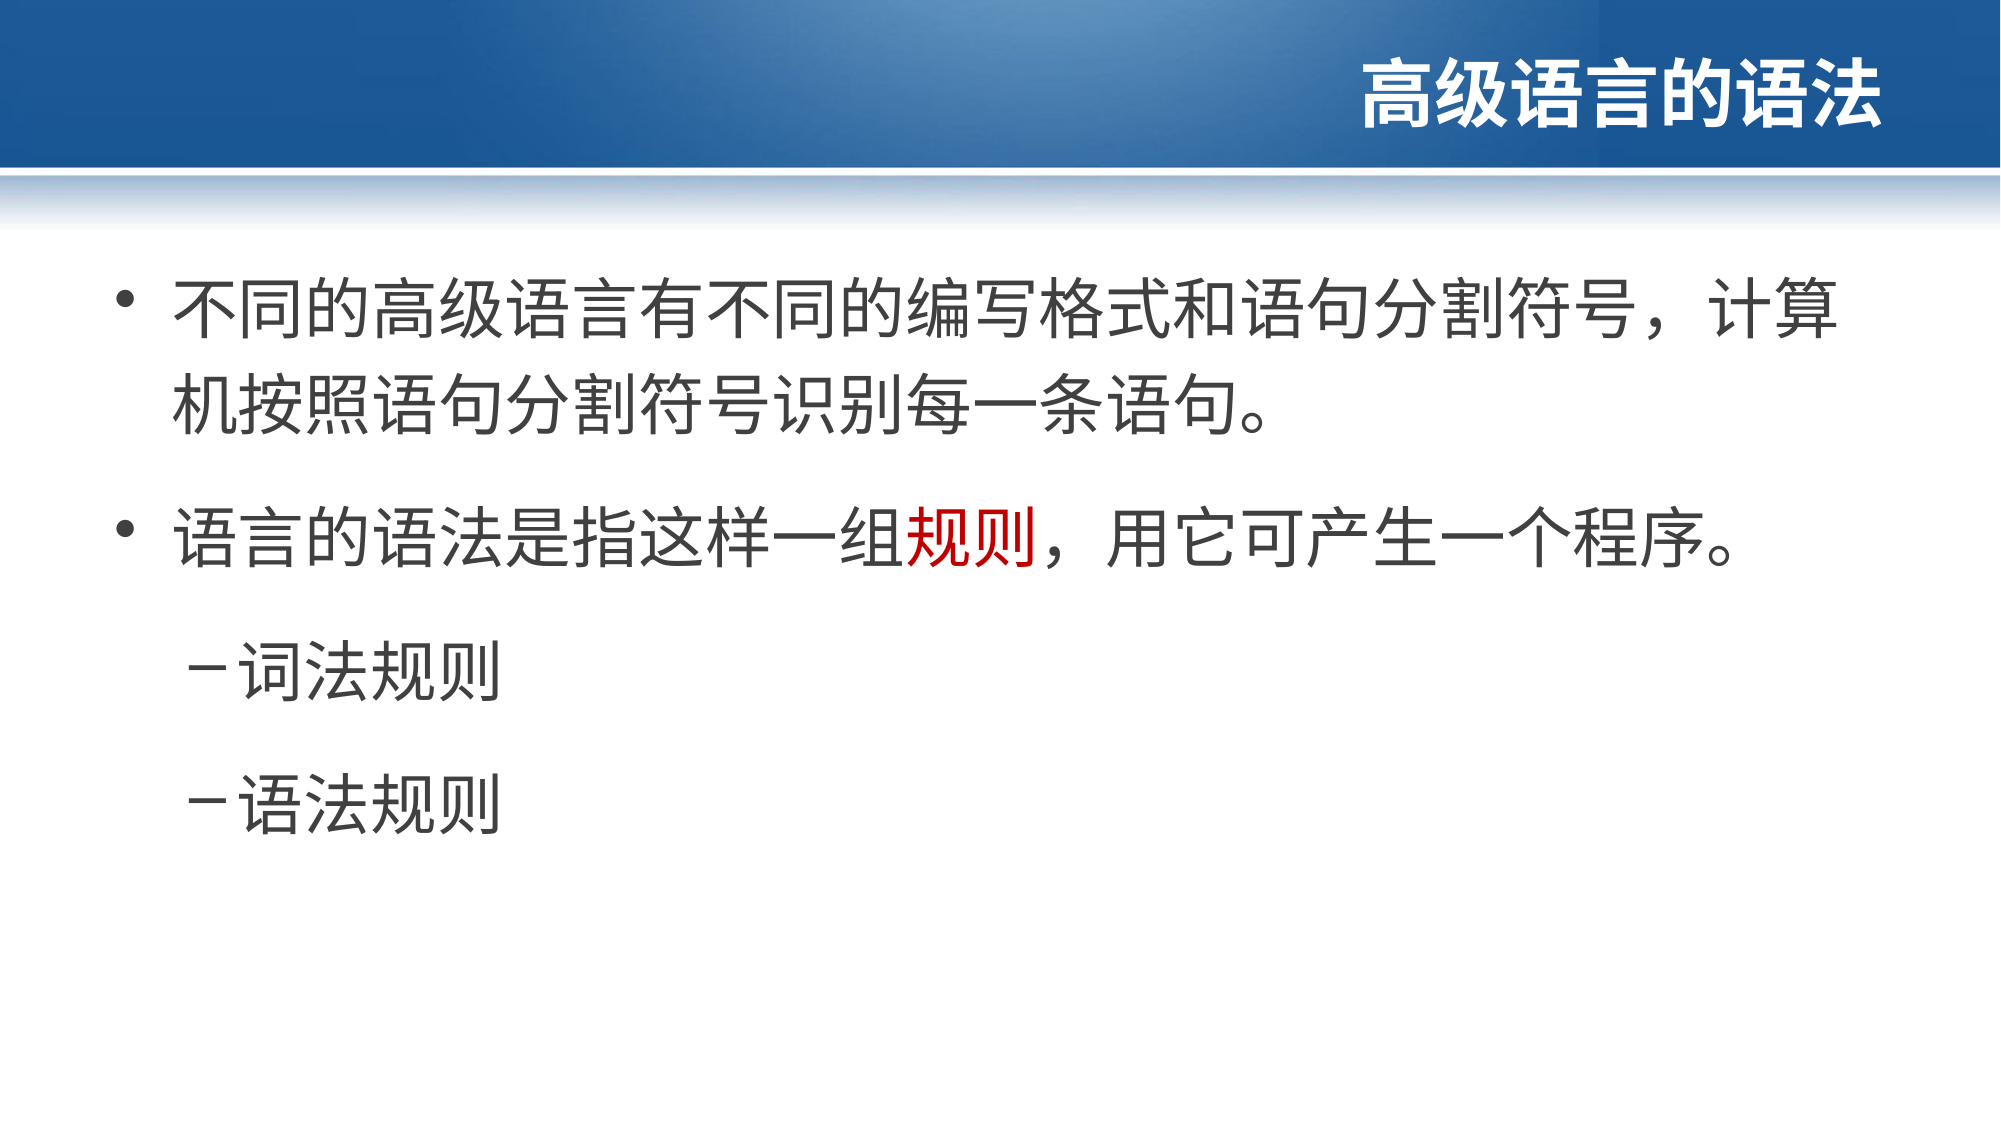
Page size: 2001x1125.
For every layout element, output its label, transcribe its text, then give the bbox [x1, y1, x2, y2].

picture [0, 0, 2001, 1125]
list 不同的高级语言有不同的编写格式和语句分割符号，计算机按照语句分割符号识别每一条语句。 语言的语法是指这样一组规则，用它可产生一个程序。 词法规则 语法规则 [99, 243, 1900, 941]
title 高级语言的语法 [99, 45, 1900, 138]
